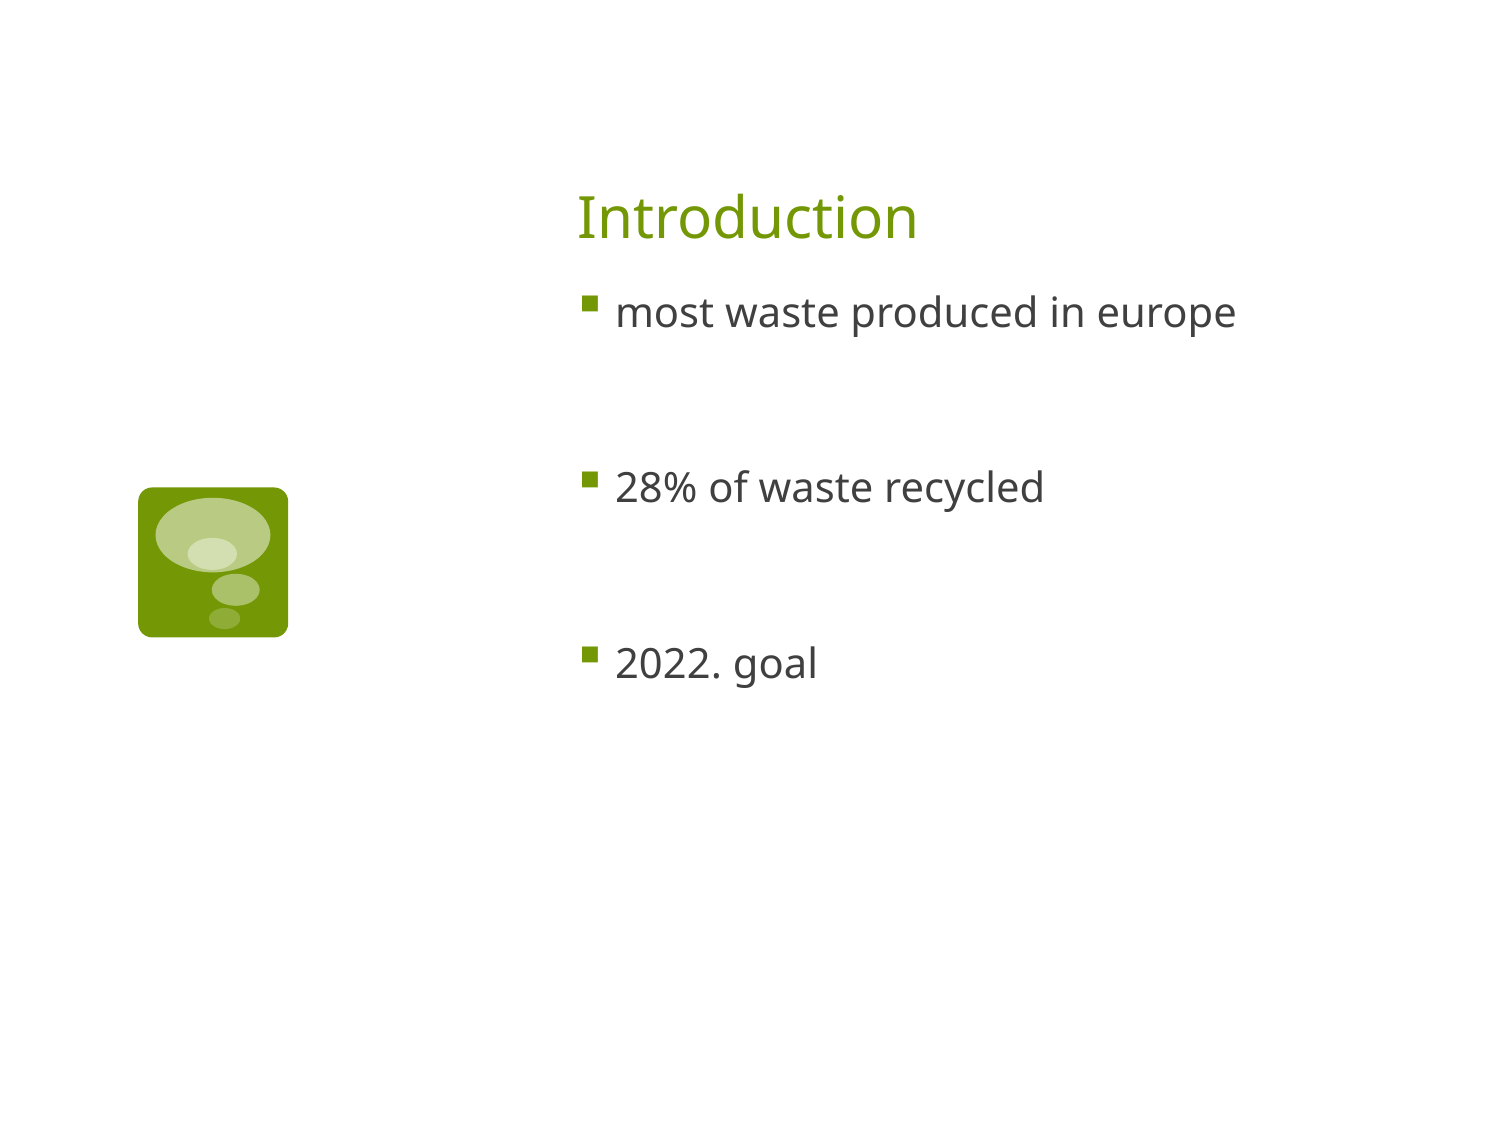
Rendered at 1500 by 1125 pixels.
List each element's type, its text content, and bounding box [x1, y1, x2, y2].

list most waste produced in europe 28% of waste recycled 2022. goal [562, 278, 1426, 1005]
title Introduction [562, 112, 1375, 258]
